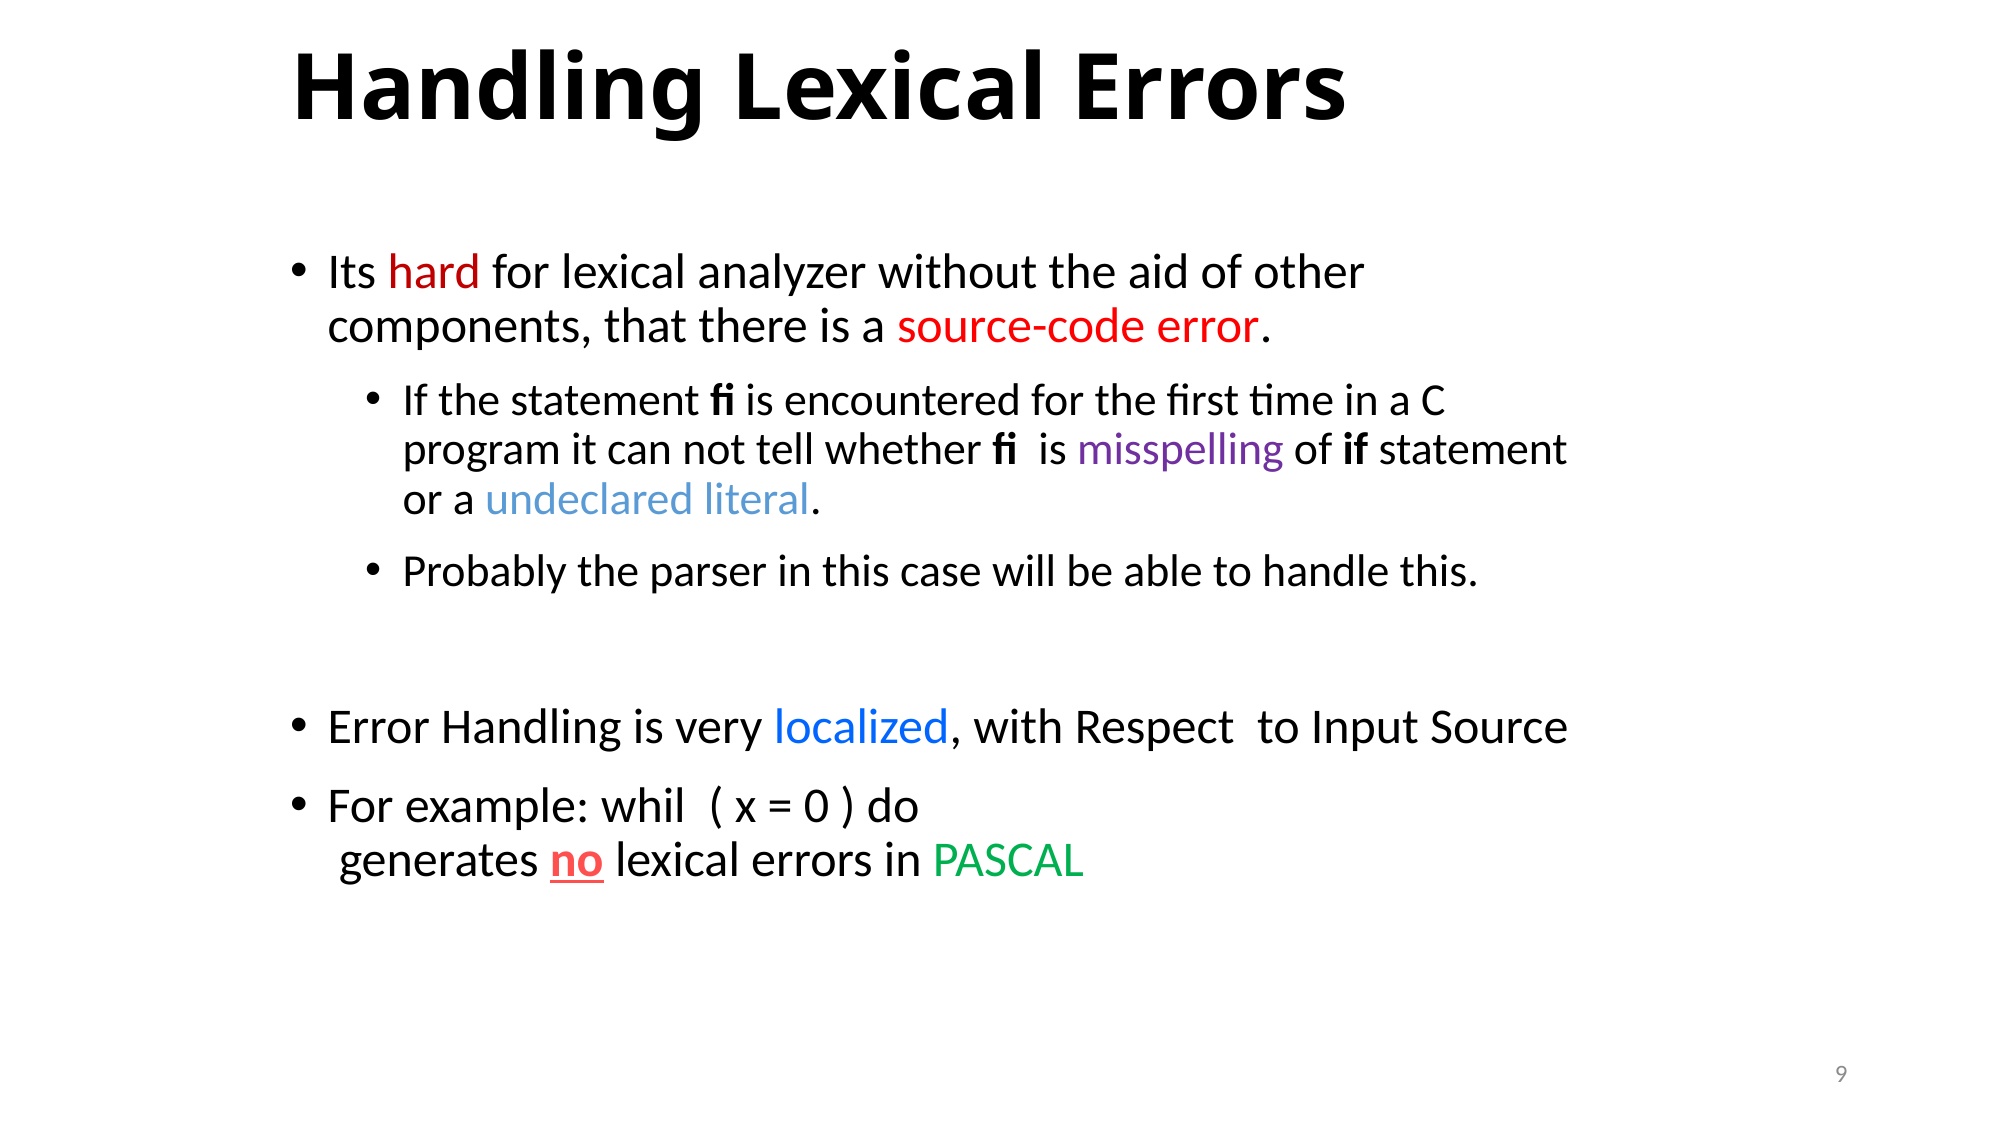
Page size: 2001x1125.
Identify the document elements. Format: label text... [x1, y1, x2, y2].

title Handling Lexical Errors [275, 12, 1575, 168]
slide_number 9 [1412, 1042, 1863, 1103]
list Its hard for lexical analyzer without the aid of other components, that there is a source-code error. If the statement fi is encountered for the first time in a C program it can not tell whether fi is misspelling of if statement or a undeclared literal. Probably the parser in this case will be able to handle this. Error Handling is very localized, with Respect to Input Source For example: whil ( x = 0 ) do generates no lexical errors in PASCAL [275, 237, 1613, 1050]
